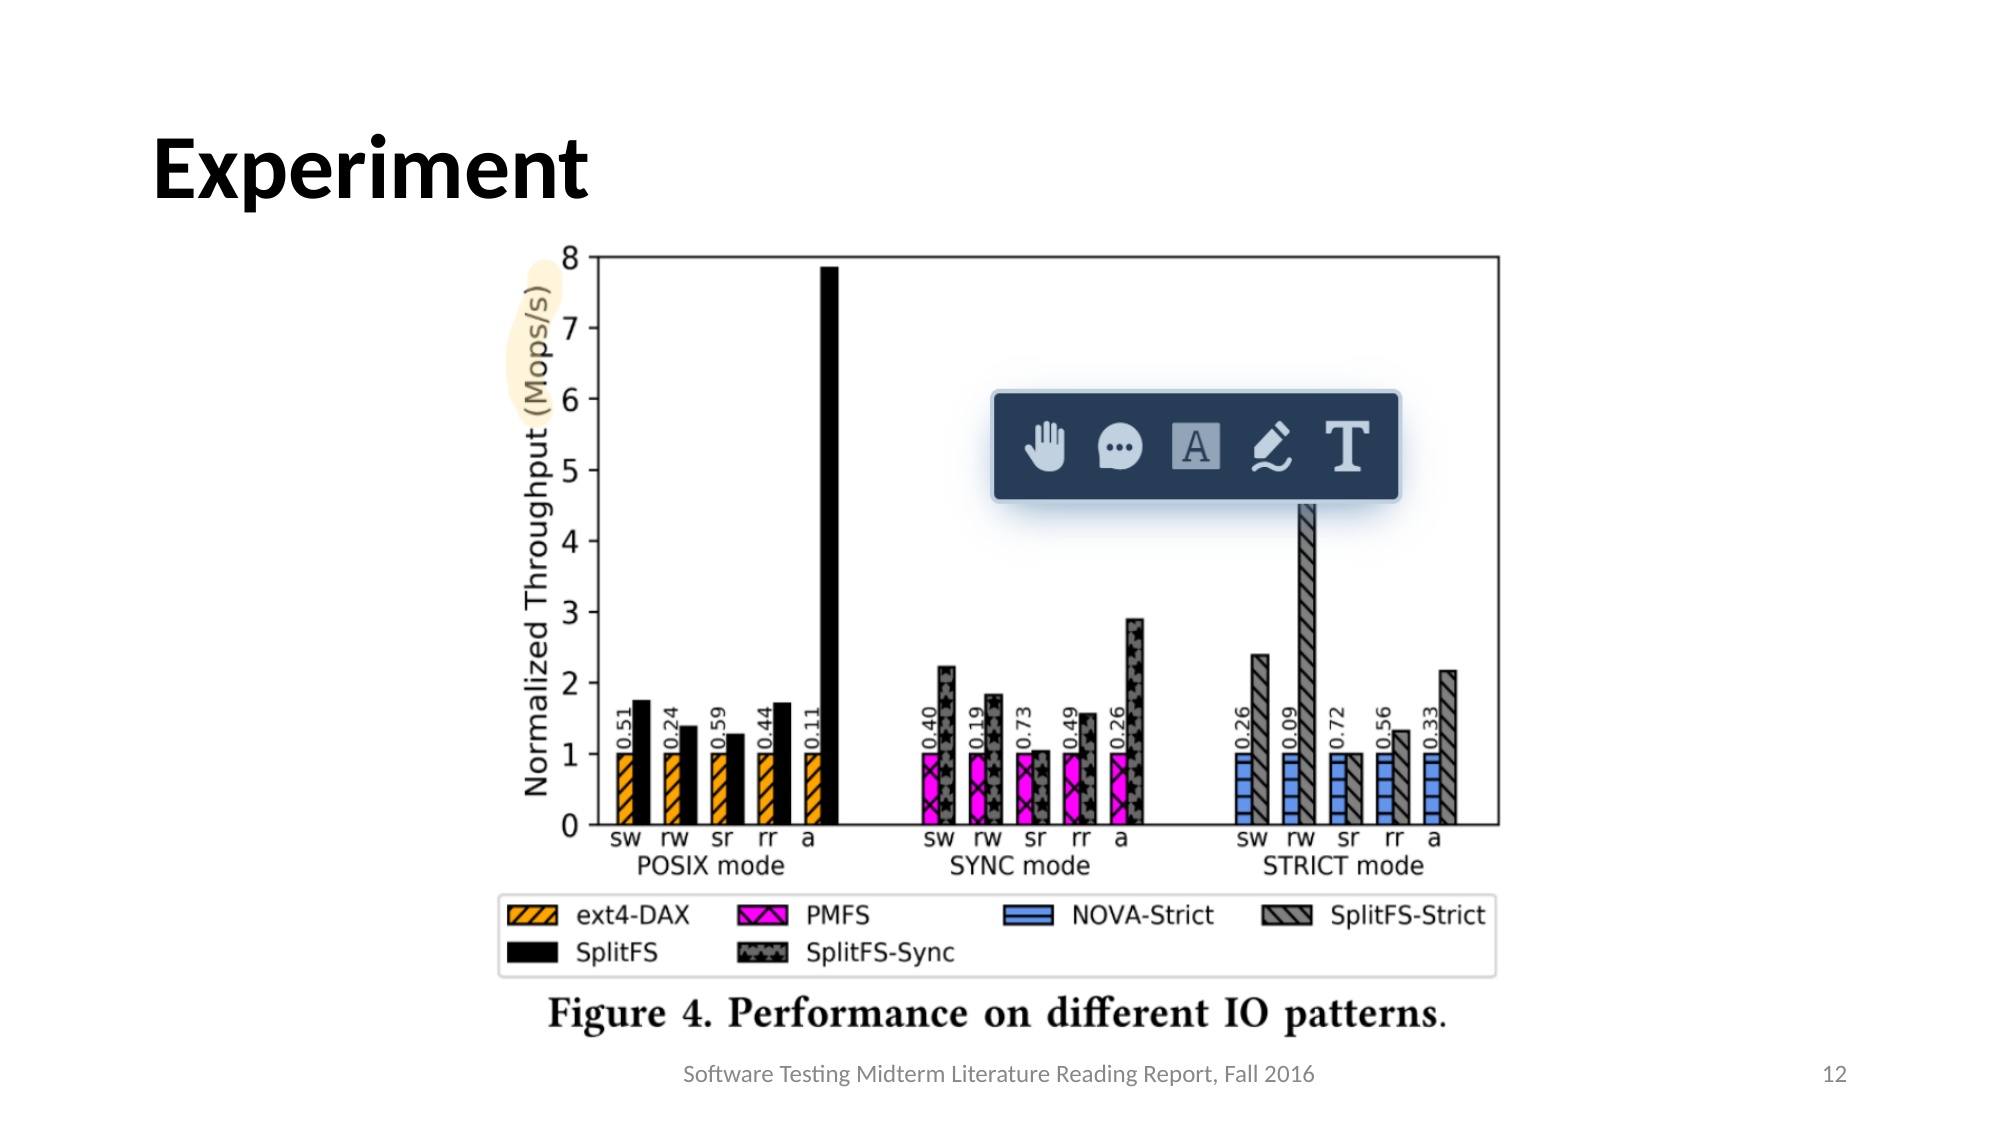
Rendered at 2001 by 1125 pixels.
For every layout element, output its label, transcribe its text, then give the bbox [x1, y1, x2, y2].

slide_number 12 [1412, 1042, 1863, 1103]
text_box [487, 236, 1513, 1043]
footer Software Testing Midterm Literature Reading Report, Fall 2016 [662, 1051, 1338, 1103]
title Experiment [137, 59, 1863, 278]
